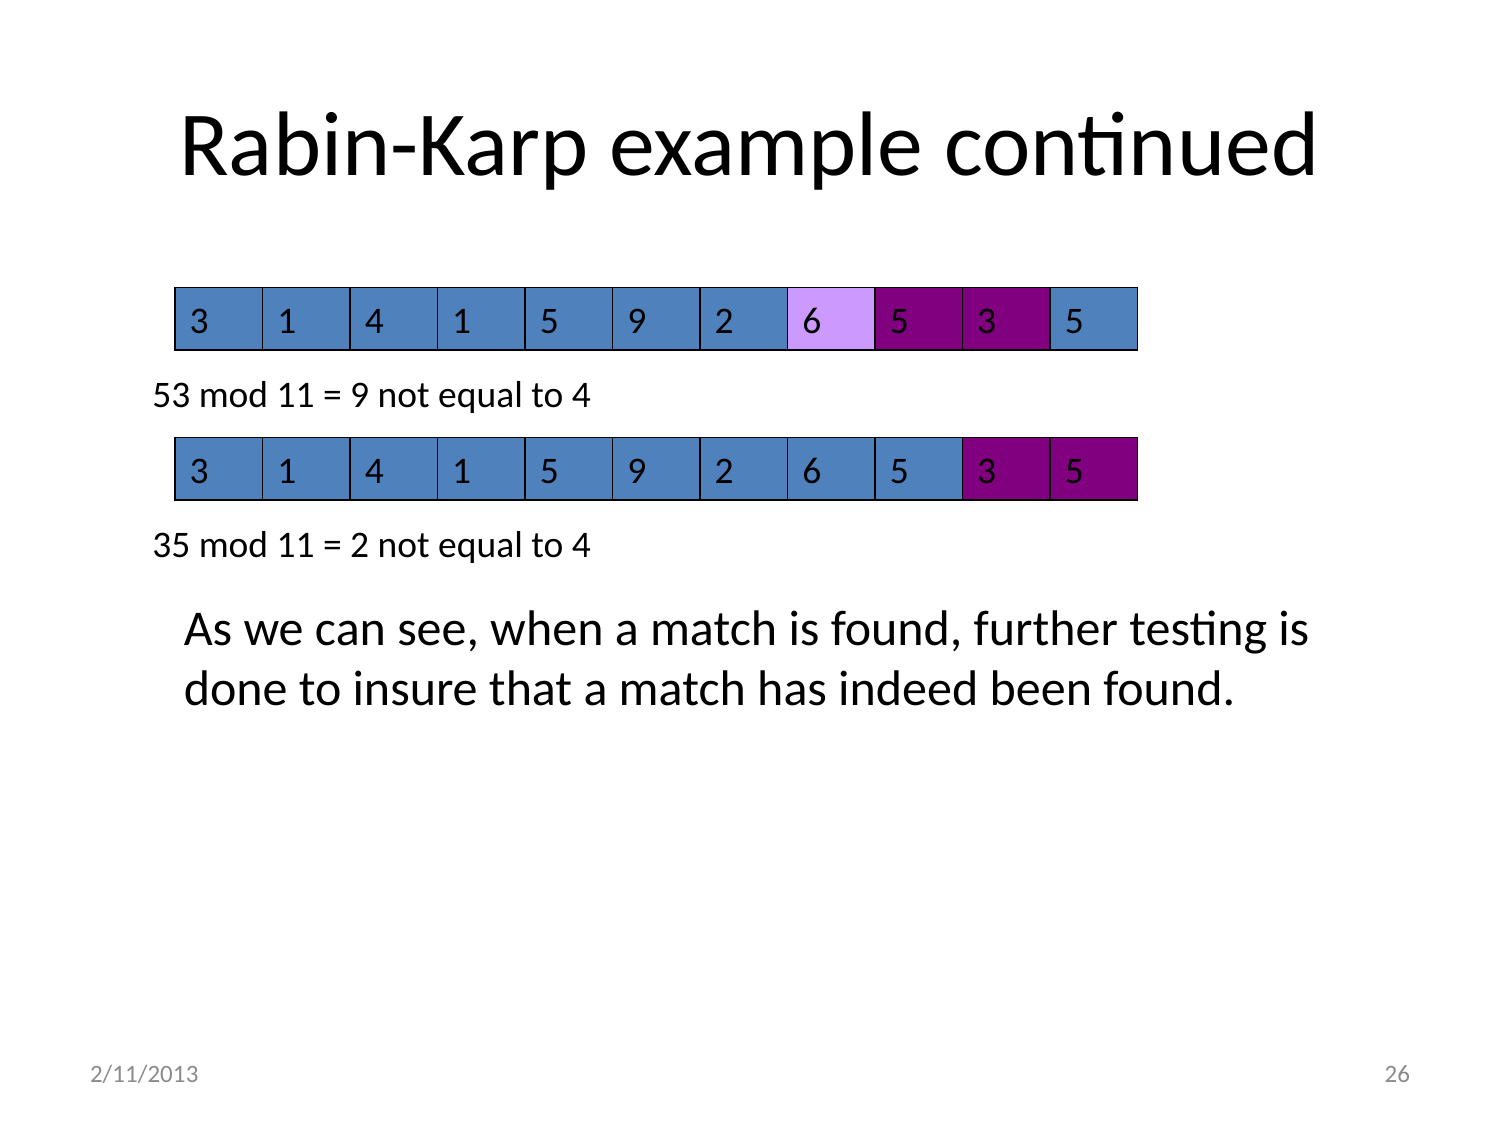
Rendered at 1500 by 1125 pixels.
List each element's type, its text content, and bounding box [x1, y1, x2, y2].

text_box 9 [613, 437, 699, 500]
text_box 3 [174, 437, 263, 500]
text_box 3 [963, 287, 1049, 350]
text_box 5 [874, 437, 963, 500]
text_box 6 [788, 437, 874, 500]
text_box 9 [613, 287, 699, 350]
text_box 1 [438, 287, 524, 350]
text_box 5 [524, 437, 613, 500]
text_box 5 [524, 287, 613, 350]
text_box 5 [1049, 287, 1138, 350]
text_box 1 [438, 437, 524, 500]
text_box 2 [699, 437, 788, 500]
text_box 2 [699, 287, 788, 350]
text_box 1 [263, 437, 349, 500]
text_box 4 [349, 437, 438, 500]
text_box 5 [1049, 437, 1138, 500]
text_box 4 [349, 287, 438, 350]
text_box 35 mod 11 = 2 not equal to 4 [137, 512, 1109, 573]
list As we can see, when a match is found, further testing is done to insure that a match has indeed been found. [112, 587, 1388, 1000]
text_box 3 [174, 287, 263, 350]
text_box 6 [788, 287, 874, 350]
text_box 5 [874, 287, 963, 350]
slide_number 26 [1074, 1042, 1425, 1103]
title Rabin-Karp example continued [75, 45, 1425, 233]
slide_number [75, 1042, 425, 1103]
text_box 3 [963, 437, 1049, 500]
text_box 1 [263, 287, 349, 350]
text_box 53 mod 11 = 9 not equal to 4 [137, 362, 1109, 423]
